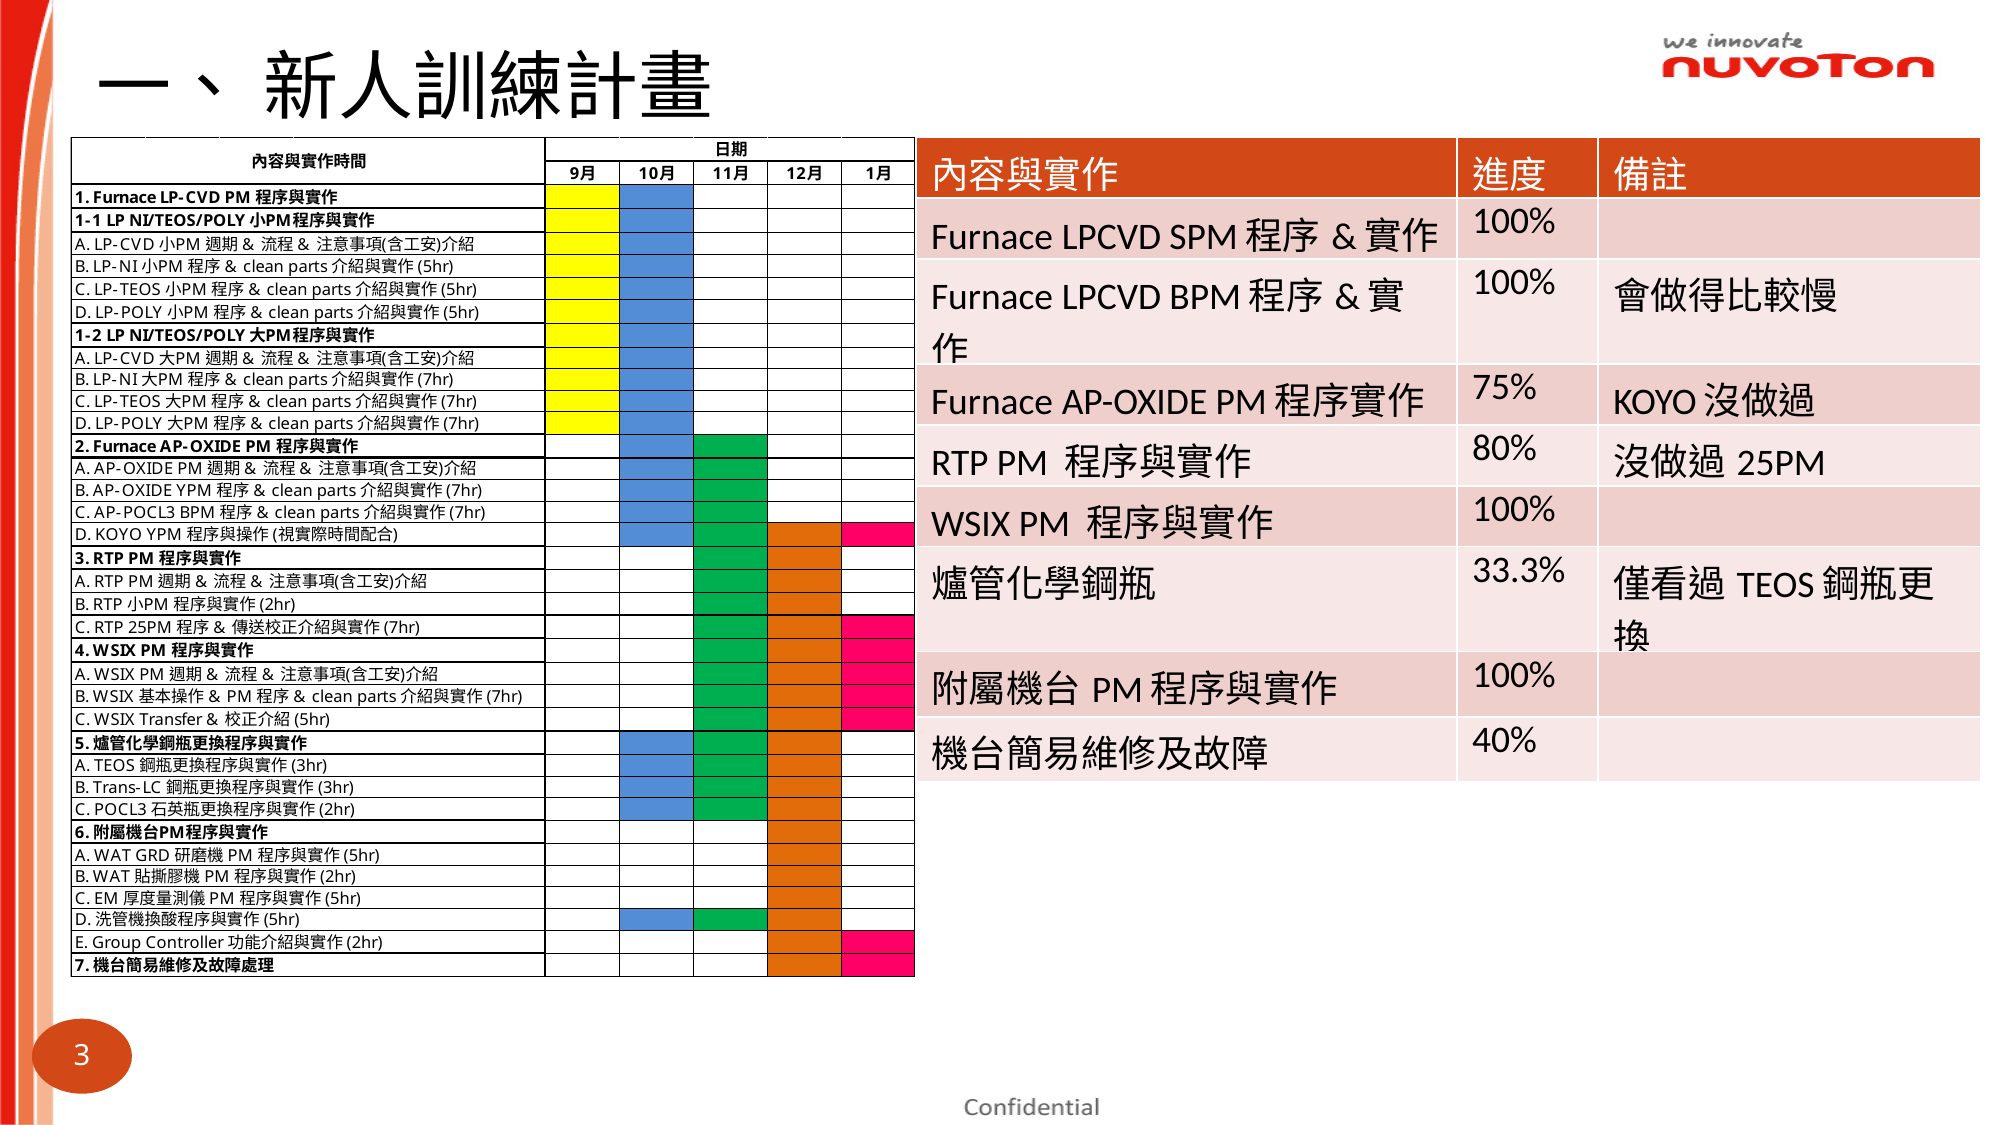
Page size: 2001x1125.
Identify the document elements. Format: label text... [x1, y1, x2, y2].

table_cell [1599, 718, 1980, 781]
table_cell [1599, 199, 1980, 258]
table_cell 80% [1458, 426, 1597, 485]
table_header 進度 [1458, 138, 1597, 197]
table_cell 100% [1458, 487, 1597, 546]
table_cell 75% [1458, 365, 1597, 424]
table_cell 機台簡易維修及故障 [922, 718, 1456, 781]
table_cell 沒做過25PM [1599, 426, 1980, 485]
table_cell Furnace AP-OXIDE PM程序實作 [922, 365, 1456, 424]
table_header 內容與實作 [919, 138, 1456, 197]
table_cell 100% [1458, 652, 1597, 716]
slide_number 3 [31, 1018, 132, 1094]
table_cell Furnace LPCVD BPM程序&實作 [922, 260, 1456, 363]
table_cell RTP PM 程序與實作 [922, 426, 1456, 485]
table_cell KOYO沒做過 [1599, 365, 1980, 424]
table_cell 100% [1458, 199, 1597, 258]
table_cell 100% [1458, 260, 1597, 363]
table_cell 會做得比較慢 [1599, 260, 1980, 363]
text_box 一、 新人訓練計畫 [81, 31, 1230, 136]
table_cell 爐管化學鋼瓶 [922, 547, 1456, 651]
table_cell [1599, 487, 1980, 546]
picture [0, 0, 2000, 1125]
table_cell [1599, 652, 1980, 716]
table_cell 附屬機台PM程序與實作 [922, 652, 1456, 716]
table_cell 33.3% [1458, 547, 1597, 651]
table_header 備註 [1599, 138, 1980, 197]
table_cell 40% [1458, 718, 1597, 781]
table_cell WSIX PM 程序與實作 [922, 487, 1456, 546]
table_cell Furnace LPCVD SPM程序&實作 [922, 199, 1456, 258]
table_cell 僅看過TEOS鋼瓶更換 [1599, 547, 1980, 651]
